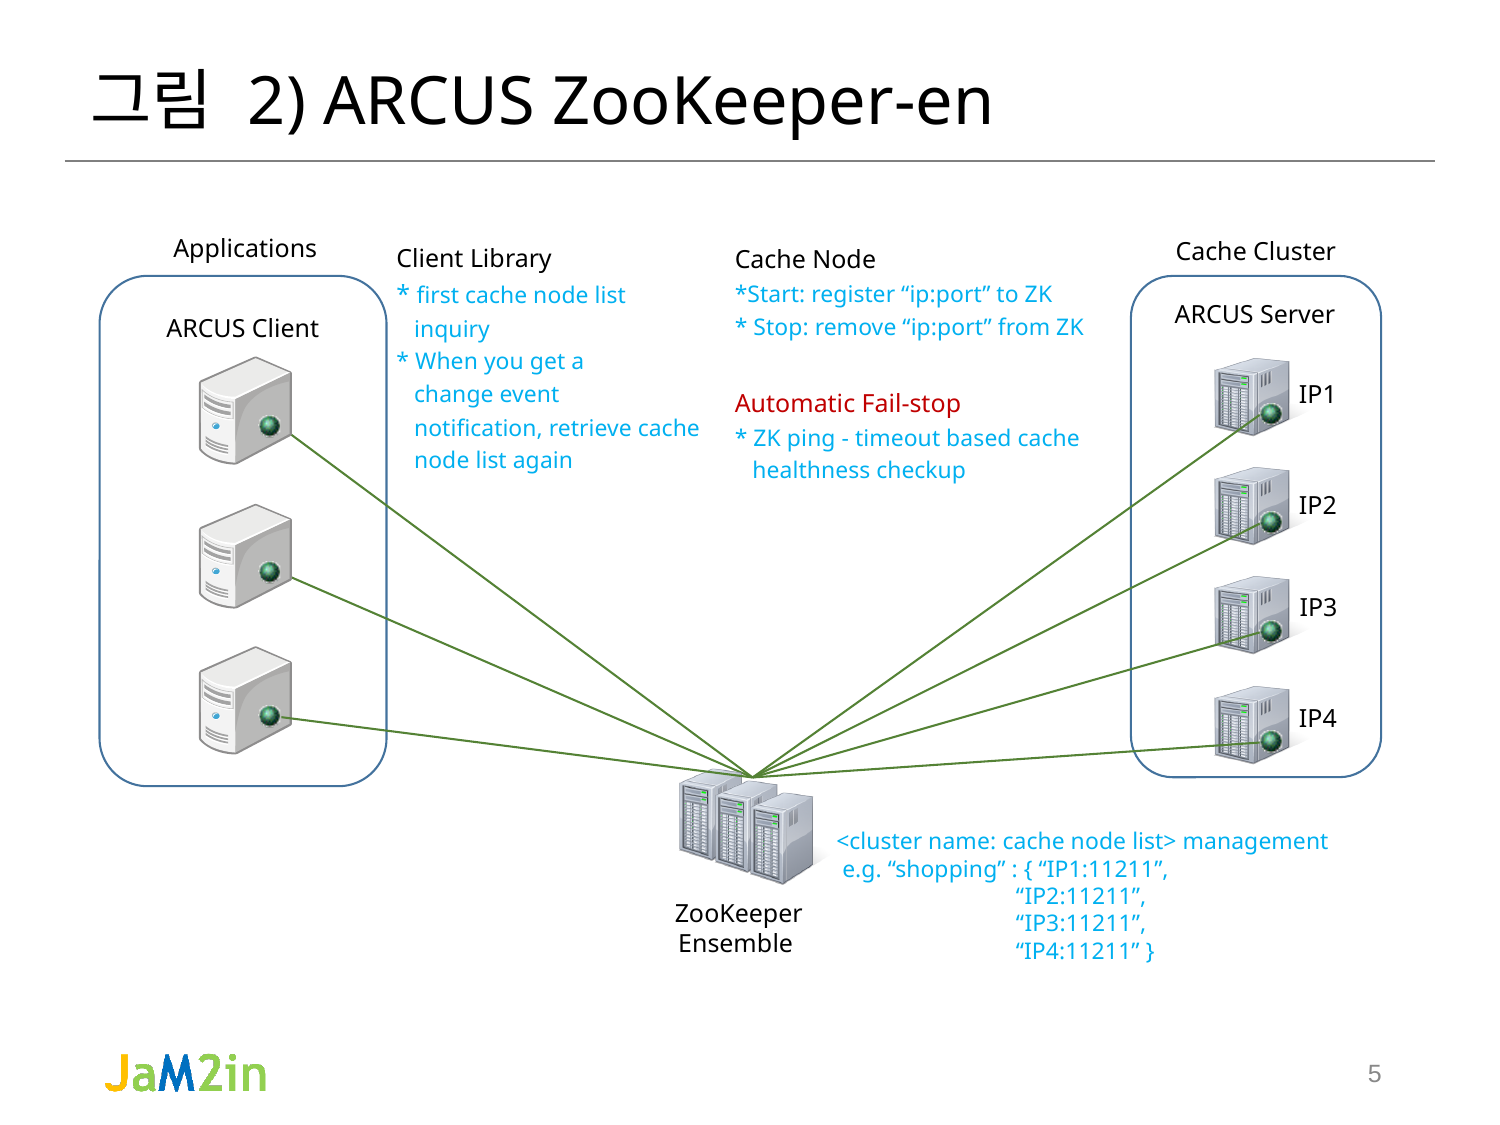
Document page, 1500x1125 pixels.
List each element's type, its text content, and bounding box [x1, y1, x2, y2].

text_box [42, 208, 1436, 1009]
picture [103, 1052, 267, 1093]
slide_number 5 [1059, 1042, 1397, 1103]
title 그림 2) ARCUS ZooKeeper-en [75, 45, 1425, 160]
